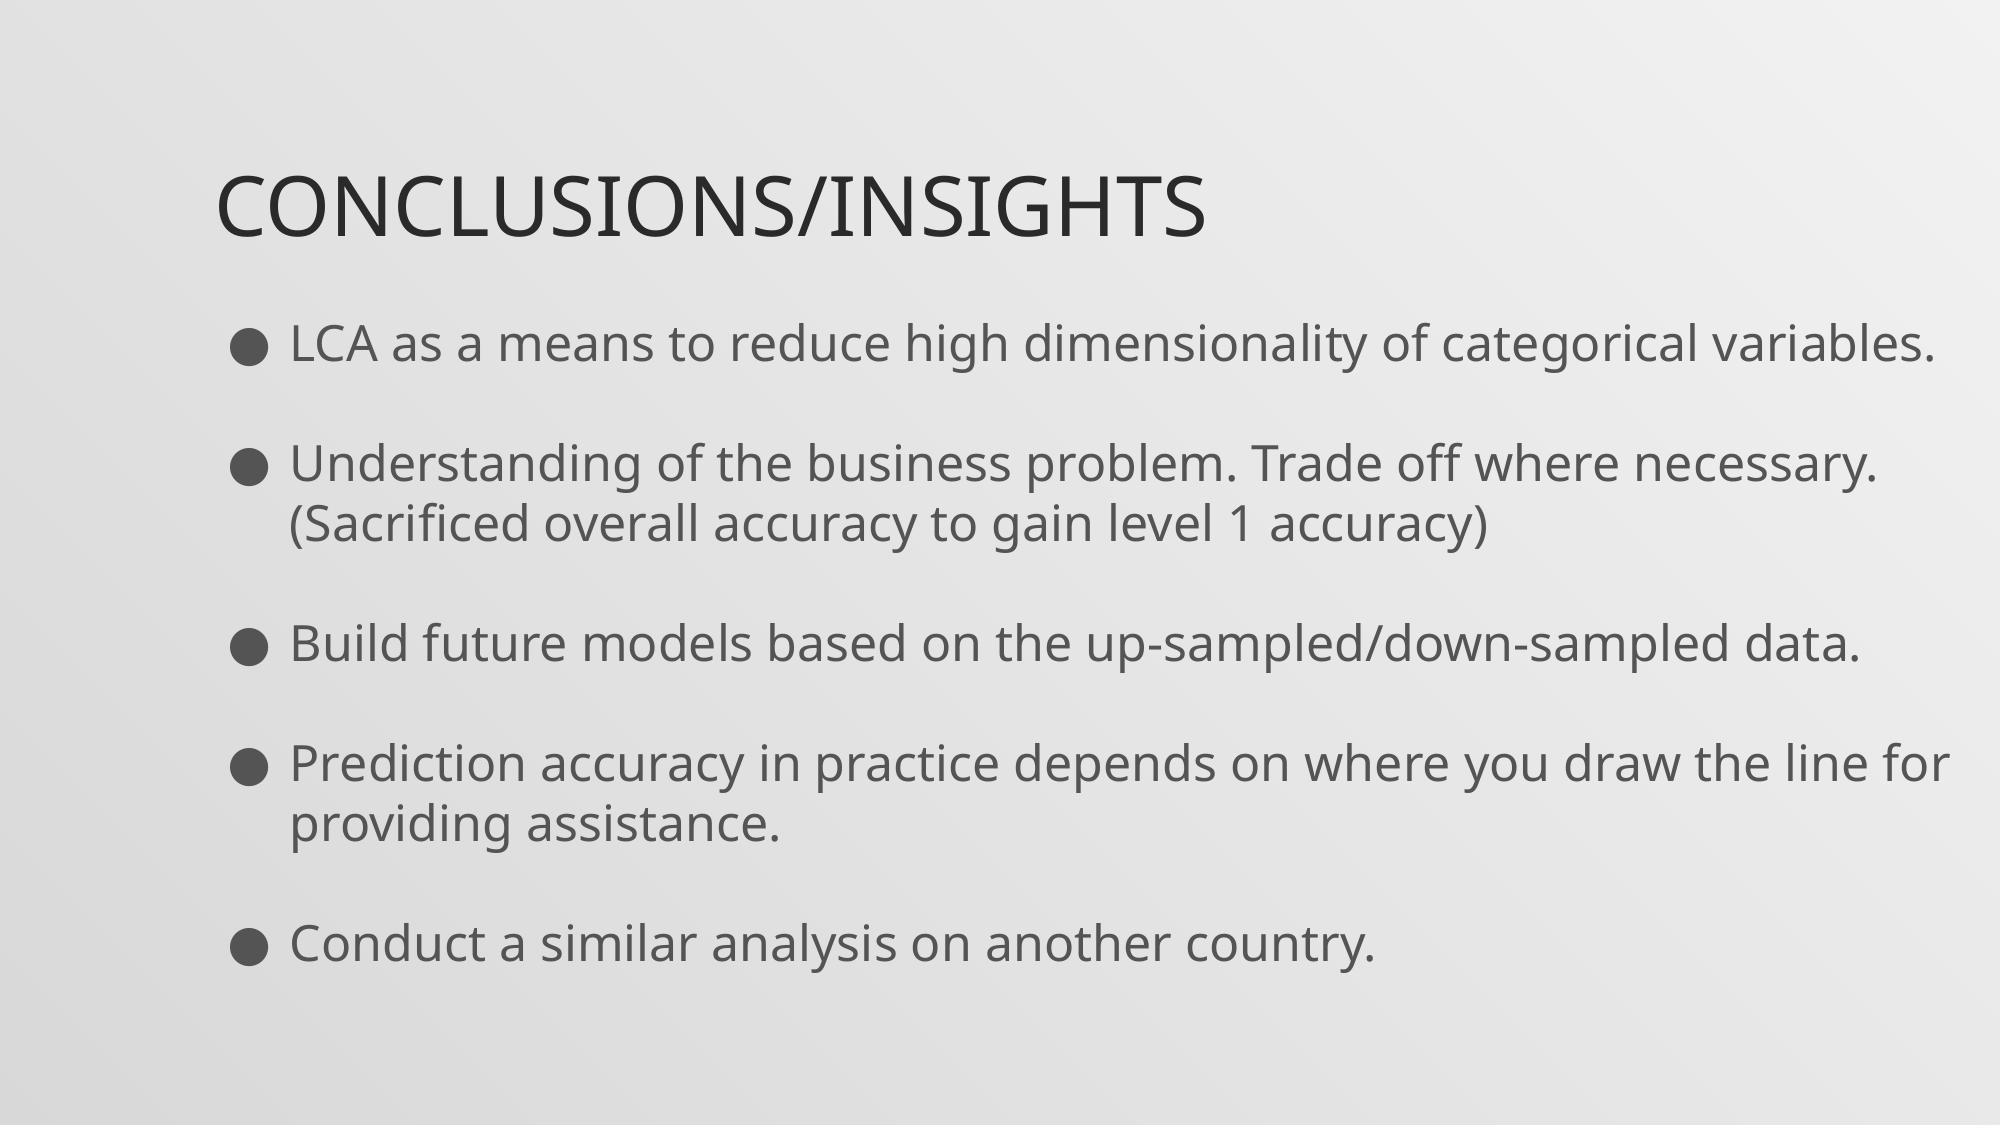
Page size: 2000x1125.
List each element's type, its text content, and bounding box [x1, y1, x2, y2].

title CONCLUSIONS/INSIGHTS [199, 45, 1800, 263]
text_box LCA as a means to reduce high dimensionality of categorical variables. Understanding of the business problem. Trade off where necessary. (Sacrificed overall accuracy to gain level 1 accuracy) Build future models based on the up-sampled/down-sampled data. Prediction accuracy in practice depends on where you draw the line for providing assistance. Conduct a similar analysis on another country. [199, 296, 1969, 1104]
